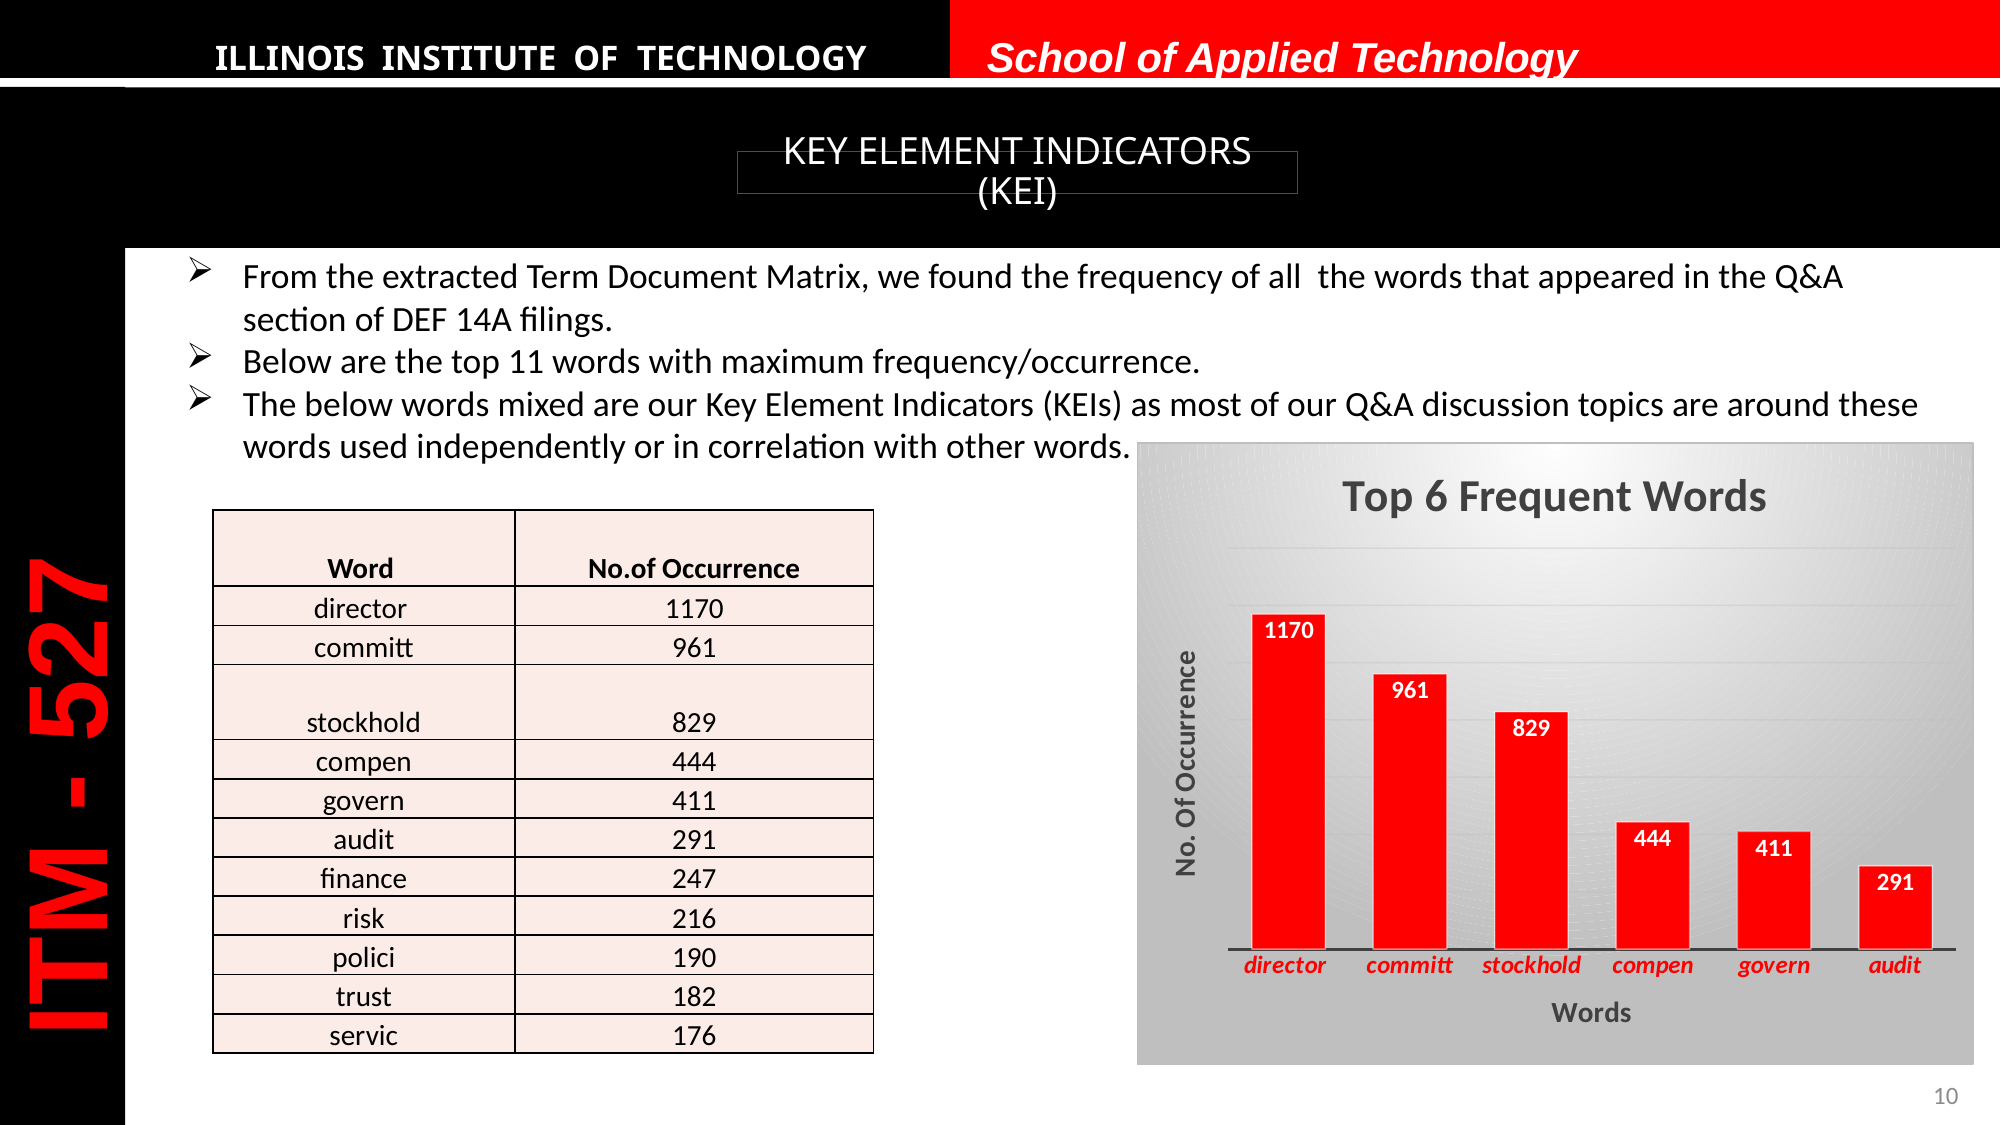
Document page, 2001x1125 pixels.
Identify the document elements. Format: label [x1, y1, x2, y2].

text_box [0, 0, 2000, 1125]
chart [1136, 442, 1974, 1066]
